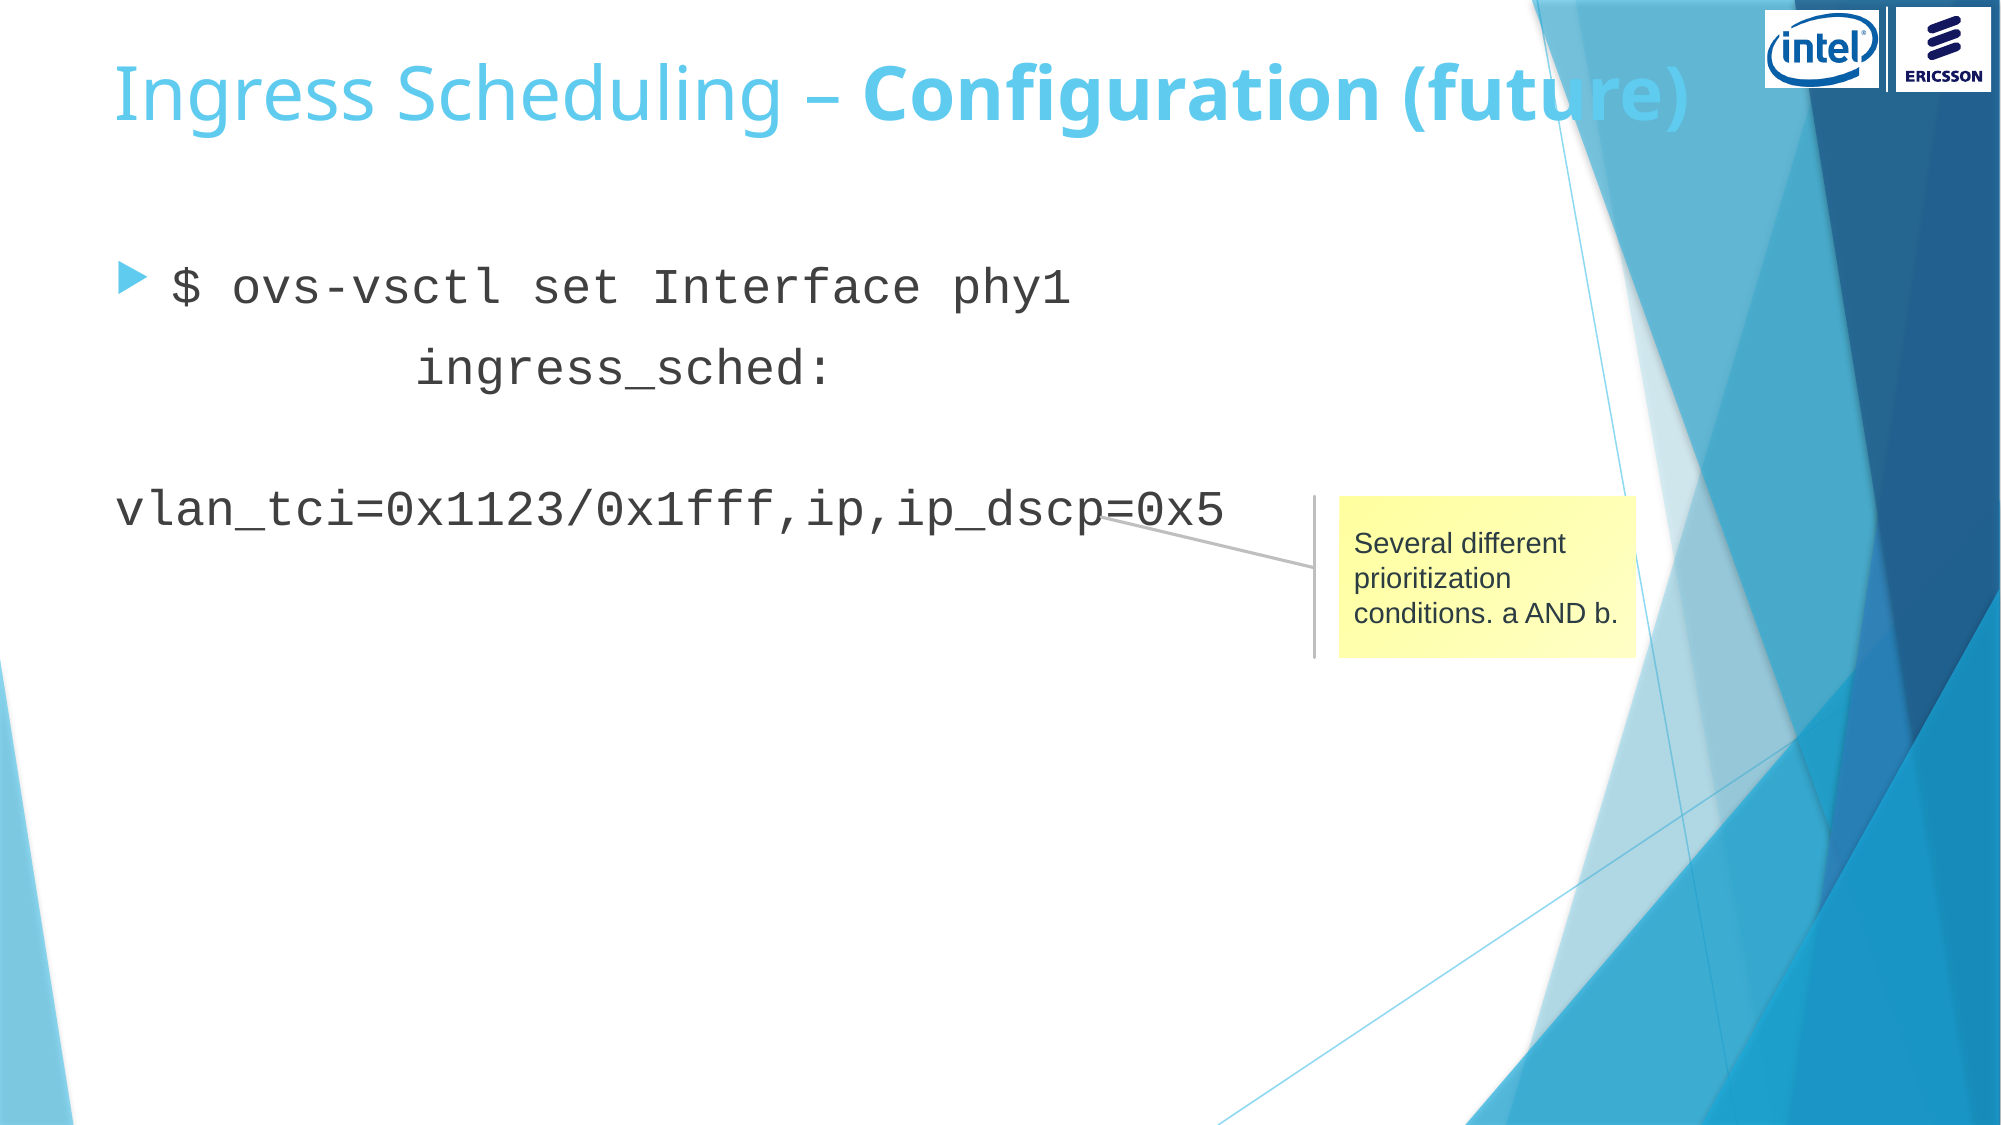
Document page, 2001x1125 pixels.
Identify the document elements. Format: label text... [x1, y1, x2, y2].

list $ ovs-vsctl set Interface phy1 ingress_sched: vlan_tci=0x1123/0x1fff,ip,ip_dscp=0x5 [99, 164, 1488, 989]
text_box Several different prioritization conditions. a AND b. [1339, 496, 1636, 658]
text_box Several different prioritization conditions. a AND b. [1099, 494, 1316, 660]
picture [1765, 10, 1879, 37]
title Ingress Scheduling – Configuration (future) [99, 37, 1900, 143]
